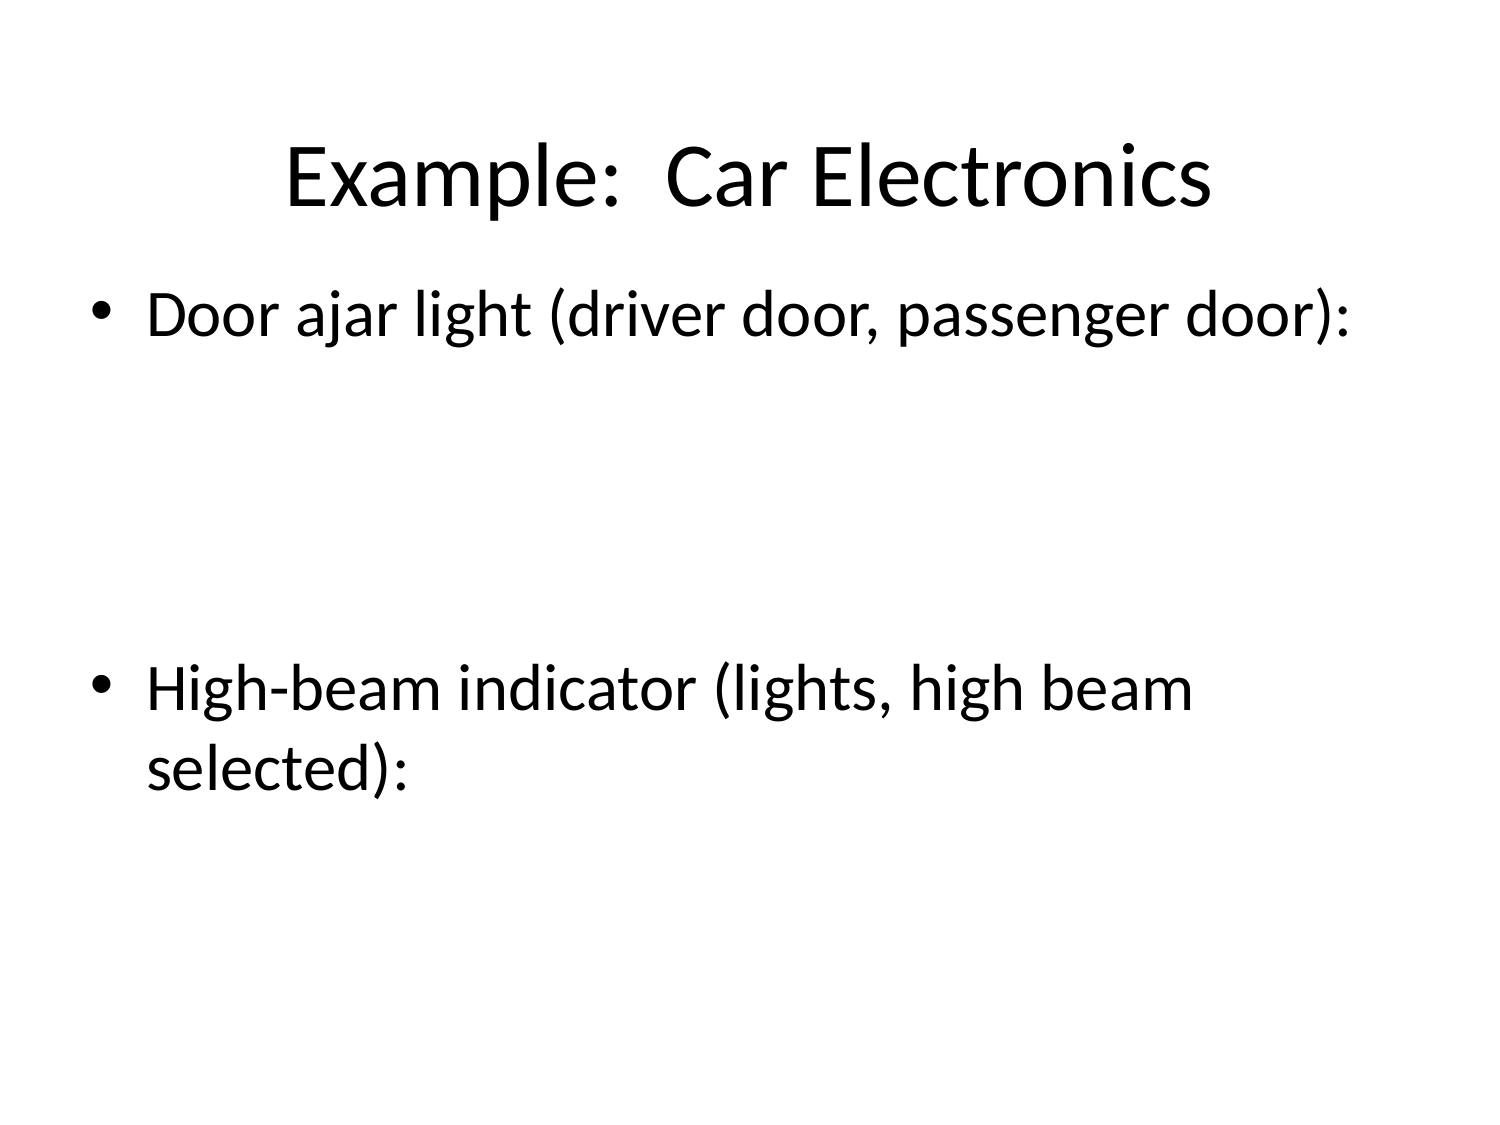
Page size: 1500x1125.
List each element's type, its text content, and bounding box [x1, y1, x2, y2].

title Example: Car Electronics [75, 45, 1425, 233]
list Door ajar light (driver door, passenger door): High-beam indicator (lights, high beam selected): [75, 262, 1425, 1005]
